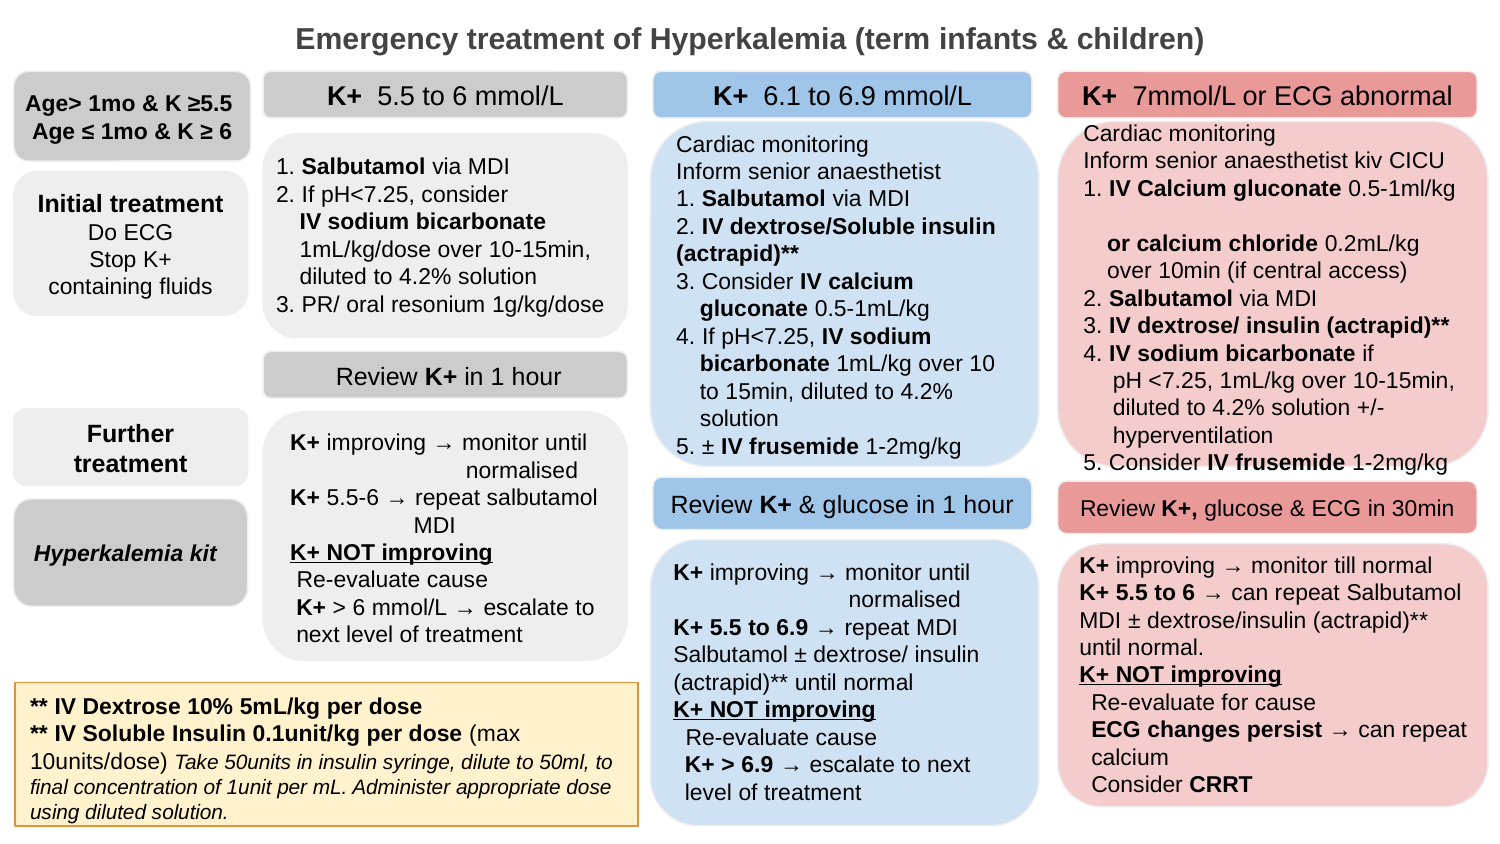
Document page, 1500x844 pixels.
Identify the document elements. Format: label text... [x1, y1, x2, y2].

text_box K+ improving → monitor till normal K+ 5.5 to 6 → can repeat Salbutamol MDI ± dextrose/insulin (actrapid)** until normal. K+ NOT improving Re-evaluate for cause ECG changes persist → can repeat calcium Consider CRRT [1057, 543, 1489, 807]
text_box Age> 1mo & K ≥5.5 Age ≤ 1mo & K ≥ 6 [13, 71, 251, 162]
text_box K+ 7mmol/L or ECG abnormal [1057, 71, 1478, 118]
text_box Initial treatment Do ECG Stop K+ containing fluids [13, 171, 248, 316]
text_box Cardiac monitoring Inform senior anaesthetist kiv CICU 1. IV Calcium gluconate 0.5-1ml/kg or calcium chloride 0.2mL/kg over 10min (if central access) 2. Salbutamol via MDI 3. IV dextrose/ insulin (actrapid)** 4. IV sodium bicarbonate if pH <7.25, 1mL/kg over 10-15min, diluted to 4.2% solution +/- hyperventilation 5. Consider IV frusemide 1-2mg/kg [1057, 121, 1489, 467]
text_box K+ 6.1 to 6.9 mmol/L [652, 71, 1032, 118]
text_box Cardiac monitoring Inform senior anaesthetist 1. Salbutamol via MDI 2. IV dextrose/Soluble insulin (actrapid)** 3. Consider IV calcium gluconate 0.5-1mL/kg 4. If pH<7.25, IV sodium bicarbonate 1mL/kg over 10 to 15min, diluted to 4.2% solution 5. ± IV frusemide 1-2mg/kg [650, 121, 1039, 467]
text_box Review K+ & glucose in 1 hour [652, 477, 1032, 530]
text_box 1. Salbutamol via MDI 2. If pH<7.25, consider IV sodium bicarbonate 1mL/kg/dose over 10-15min, diluted to 4.2% solution 3. PR/ oral resonium 1g/kg/dose [263, 133, 628, 338]
text_box Review K+, glucose & ECG in 30min [1057, 481, 1478, 534]
text_box K+ 5.5 to 6 mmol/L [263, 71, 628, 118]
text_box K+ improving → monitor until normalised K+ 5.5-6 → repeat salbutamol MDI K+ NOT improving Re-evaluate cause K+ > 6 mmol/L → escalate to next level of treatment [263, 411, 628, 661]
title Emergency treatment of Hyperkalemia (term infants & children) [51, 7, 1449, 72]
text_box ** IV Dextrose 10% 5mL/kg per dose ** IV Soluble Insulin 0.1unit/kg per dose (max 10units/dose) Take 50units in insulin syringe, dilute to 50ml, to final concentration of 1unit per mL. Administer appropriate dose using diluted solution. [14, 682, 638, 827]
text_box Review K+ in 1 hour [263, 351, 628, 399]
text_box K+ improving → monitor until normalised K+ 5.5 to 6.9 → repeat MDI Salbutamol ± dextrose/ insulin (actrapid)** until normal K+ NOT improving Re-evaluate cause K+ > 6.9 → escalate to next level of treatment [650, 539, 1039, 826]
text_box Hyperkalemia kit [13, 498, 248, 607]
text_box Further treatment [13, 408, 248, 486]
